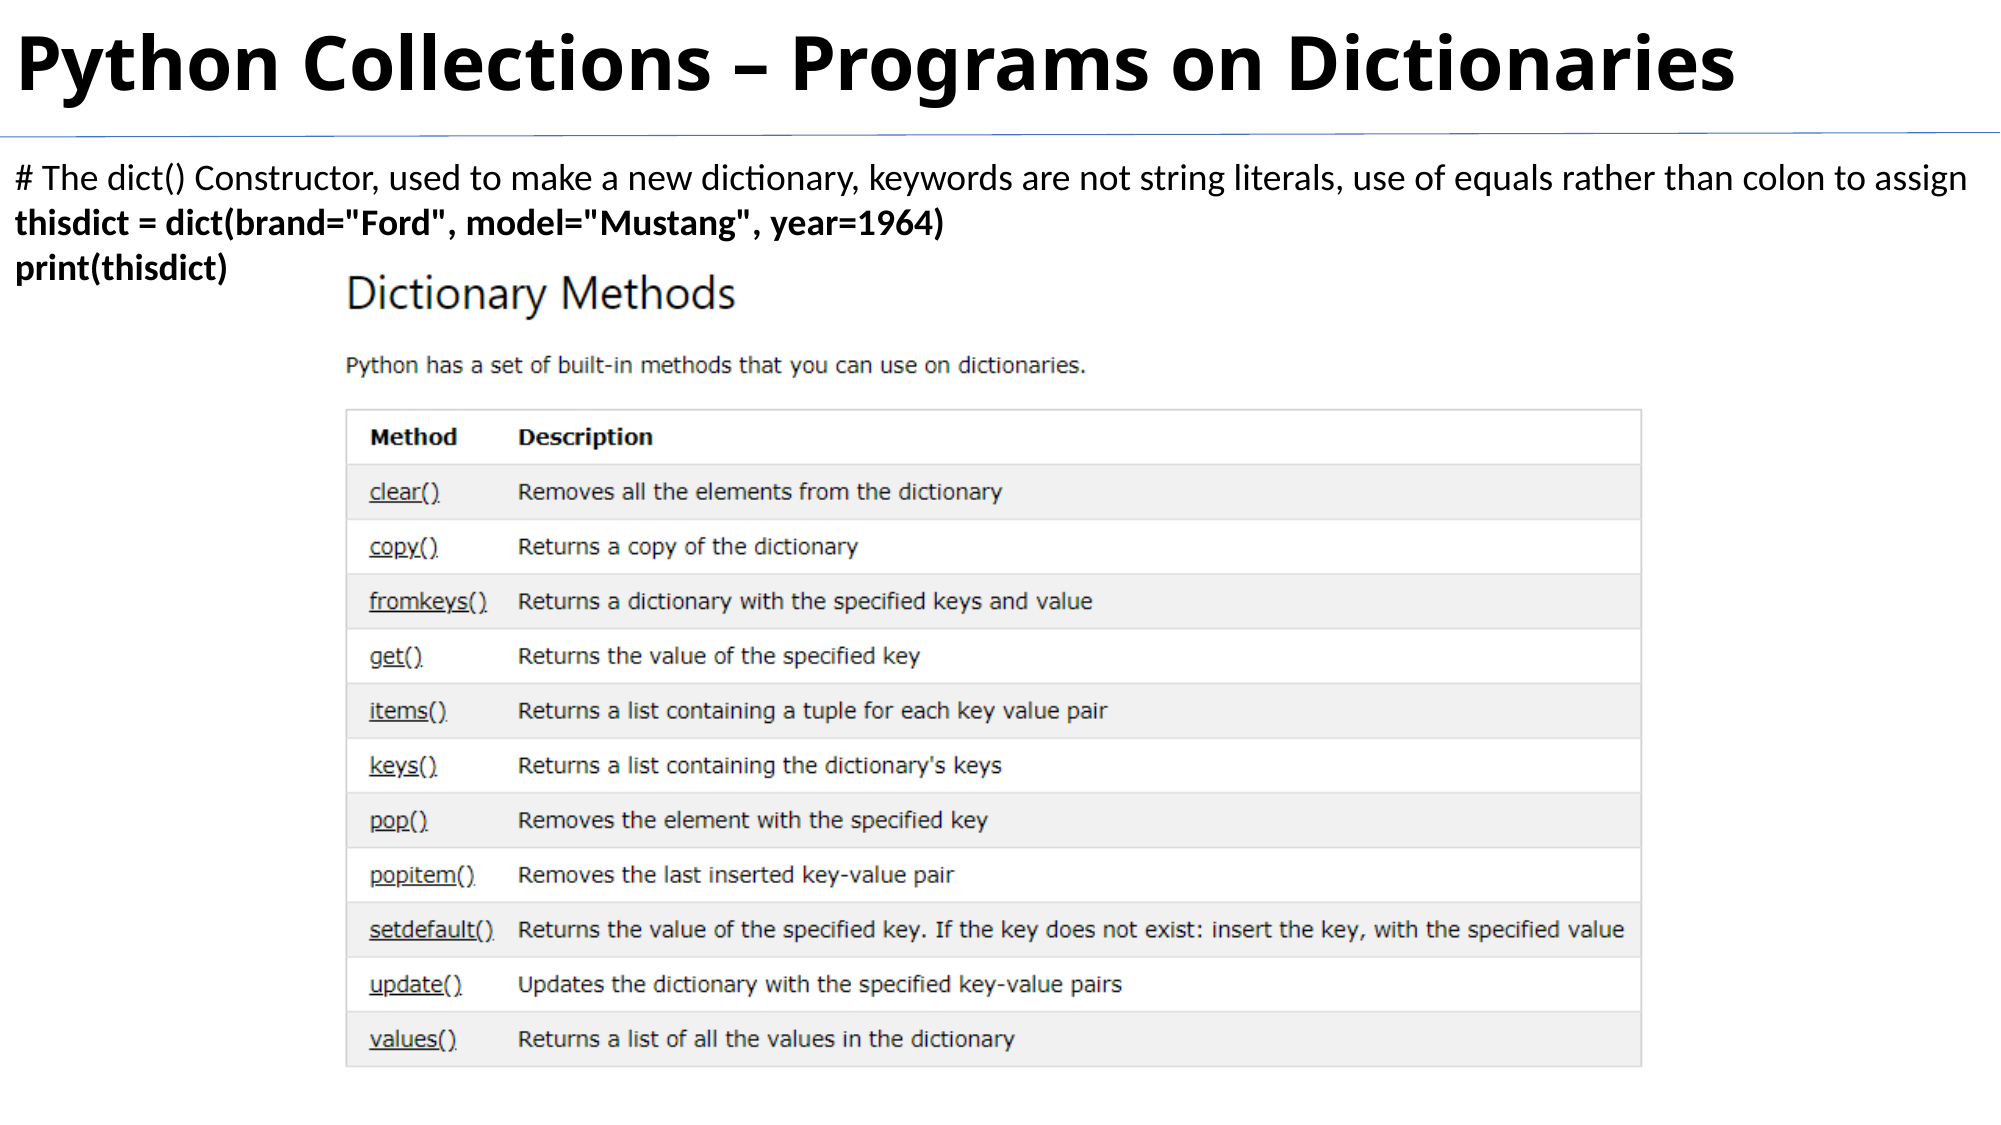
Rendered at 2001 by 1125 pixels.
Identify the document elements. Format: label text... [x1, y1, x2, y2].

picture [338, 267, 1658, 1080]
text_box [0, 132, 2000, 137]
text_box # The dict() Constructor, used to make a new dictionary, keywords are not string literals, use of equals rather than colon to assign thisdict = dict(brand="Ford", model="Mustang", year=1964) print(thisdict) [0, 145, 2000, 296]
title Python Collections – Programs on Dictionaries [0, 0, 2000, 132]
